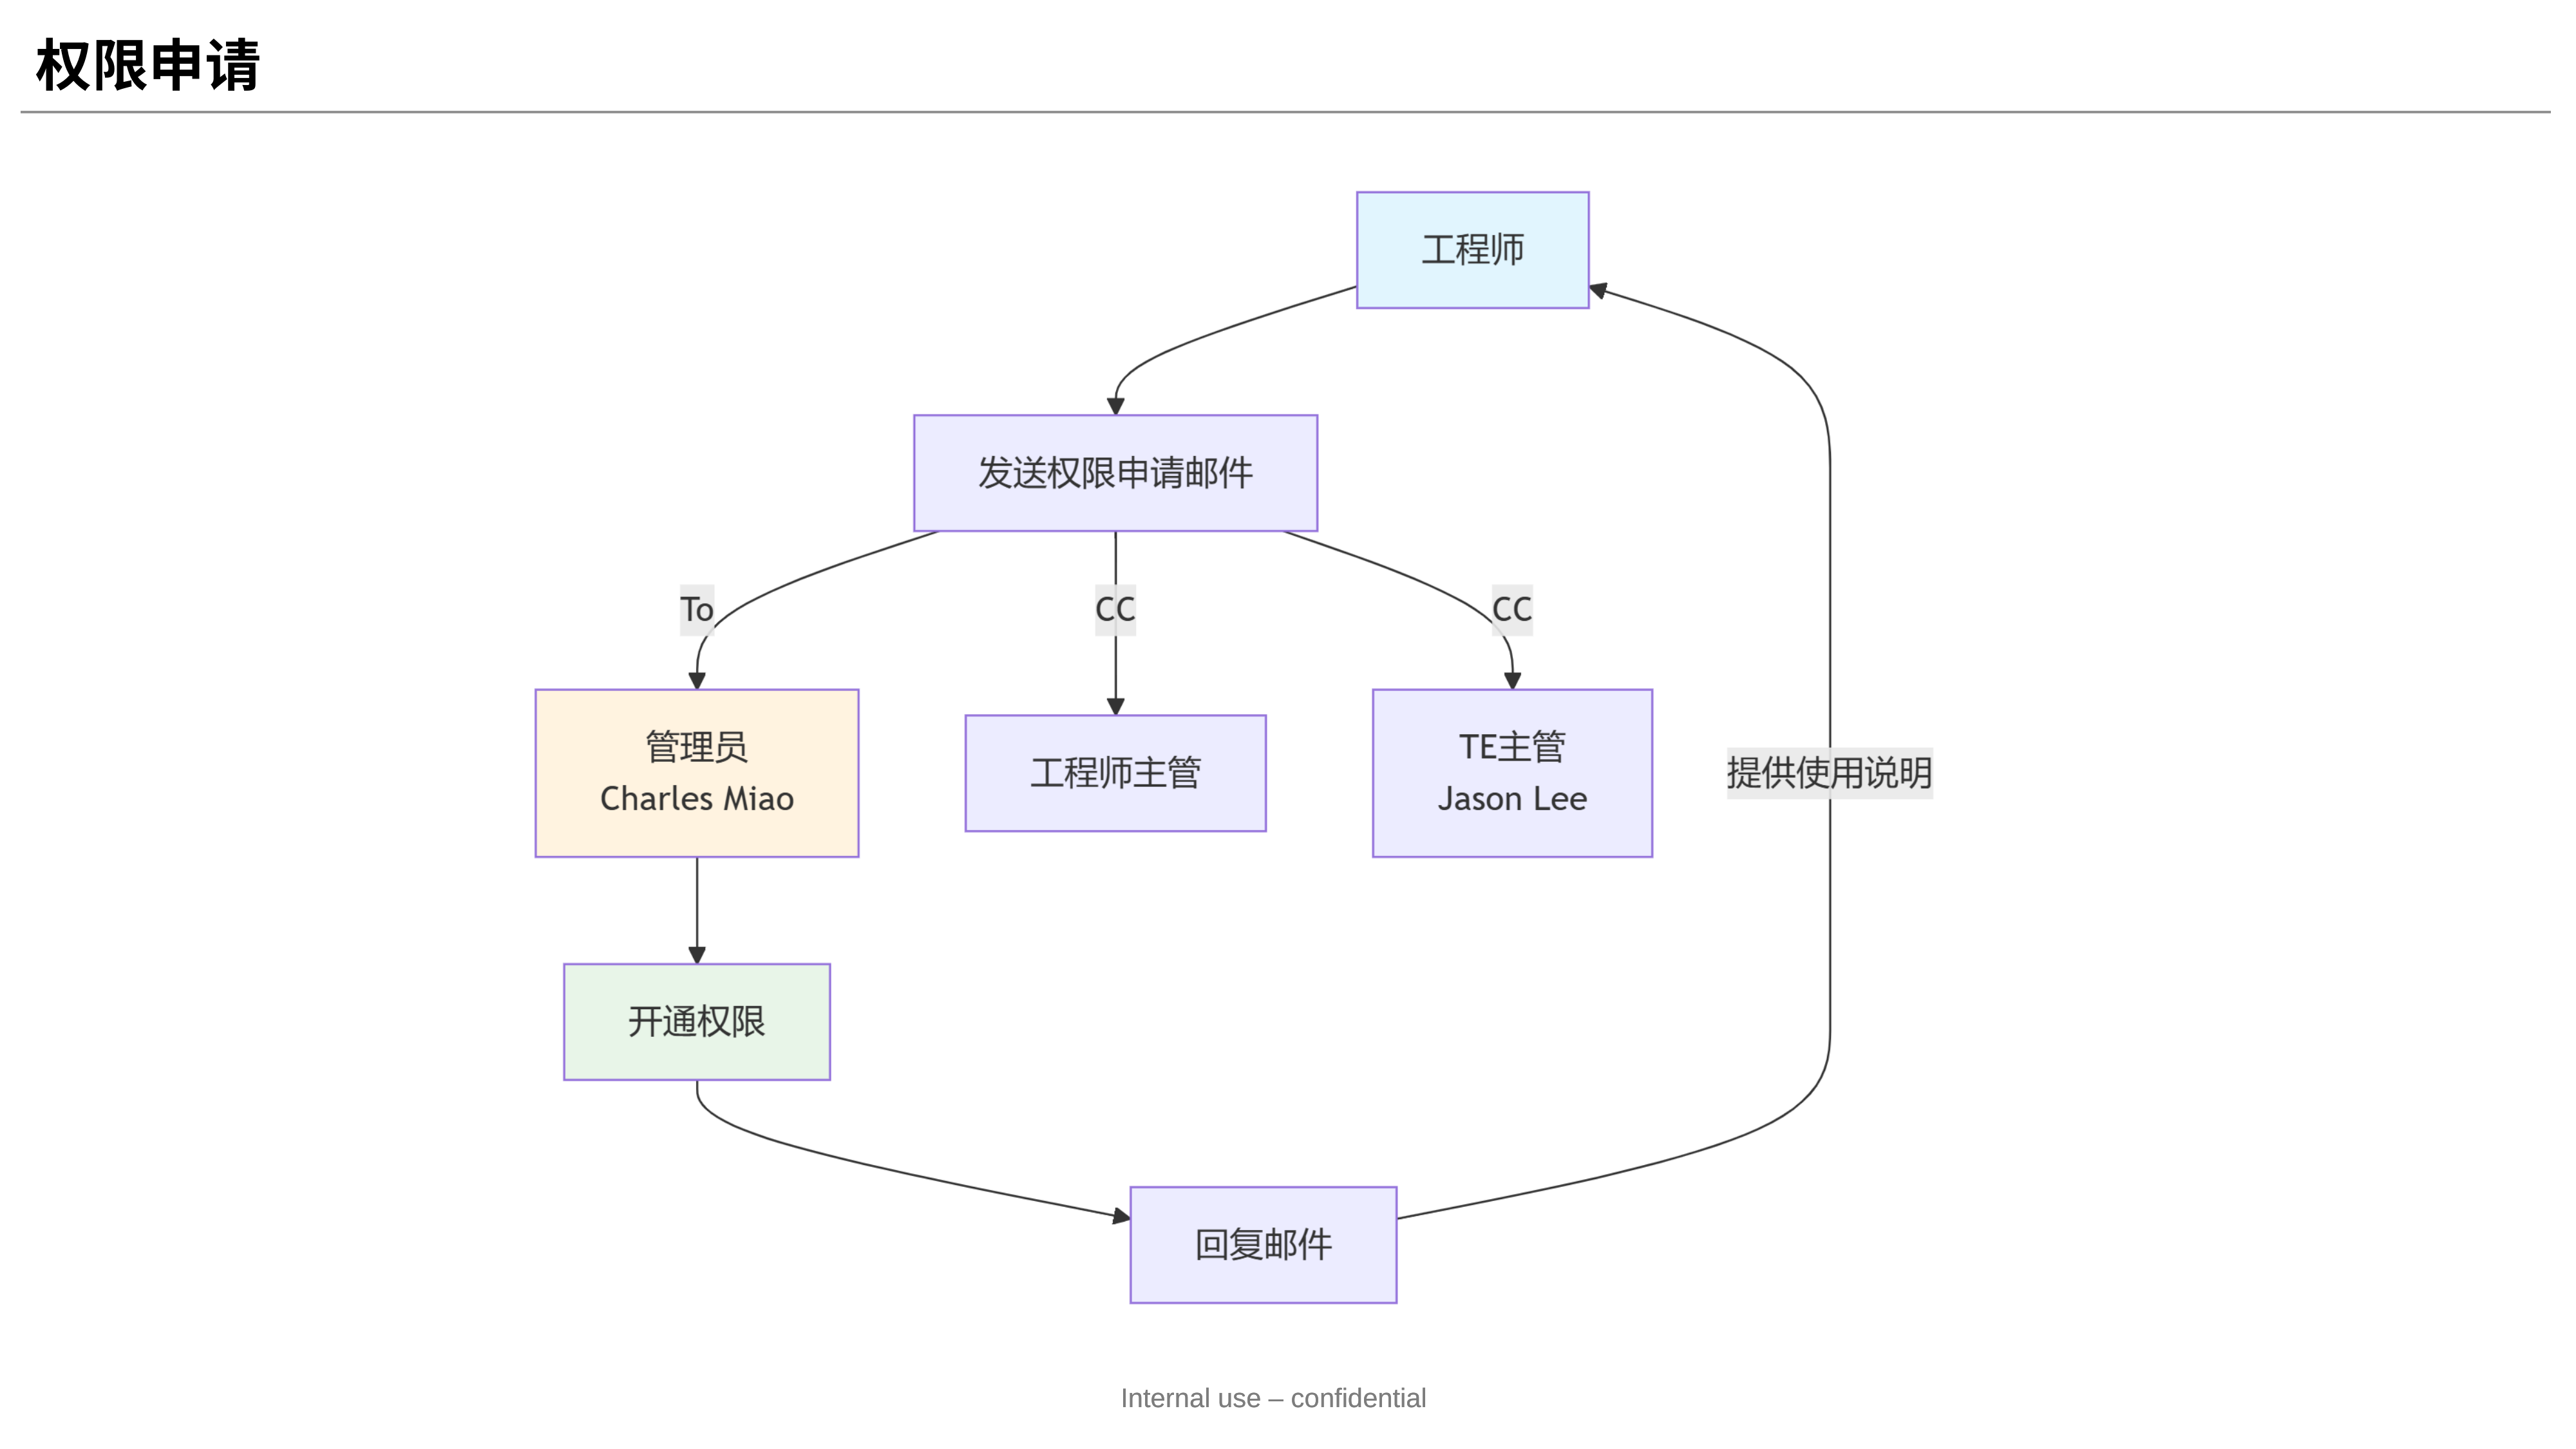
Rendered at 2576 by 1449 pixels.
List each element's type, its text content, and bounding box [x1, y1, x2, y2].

text_box 权限申请 [23, 18, 2069, 131]
picture [369, 175, 2099, 1320]
